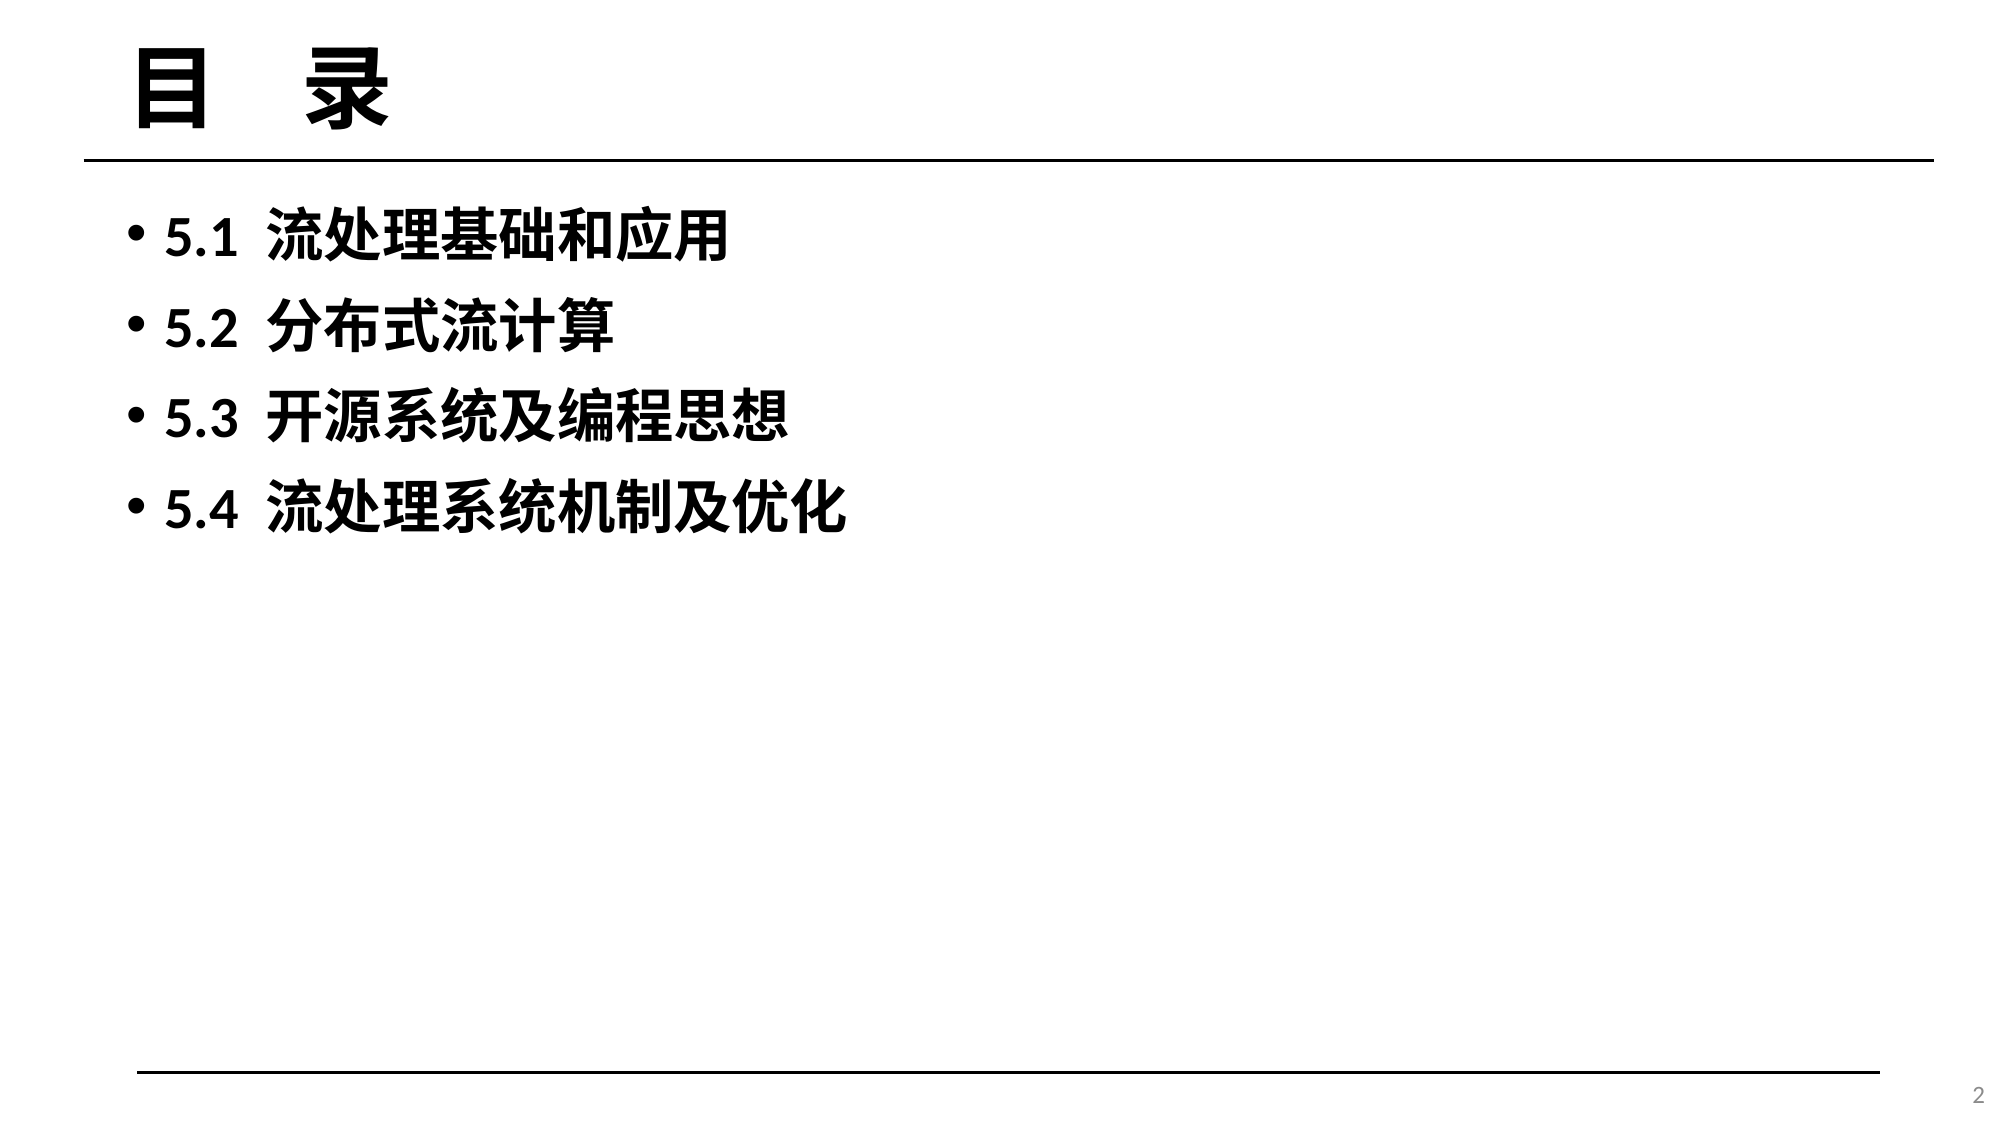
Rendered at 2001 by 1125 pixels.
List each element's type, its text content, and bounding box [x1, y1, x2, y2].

slide_number 2 [1550, 1063, 2000, 1124]
list 5.1 流处理基础和应用 5.2 分布式流计算 5.3 开源系统及编程思想 5.4 流处理系统机制及优化 [111, 190, 1905, 1014]
title 目 录 [111, 22, 1905, 161]
